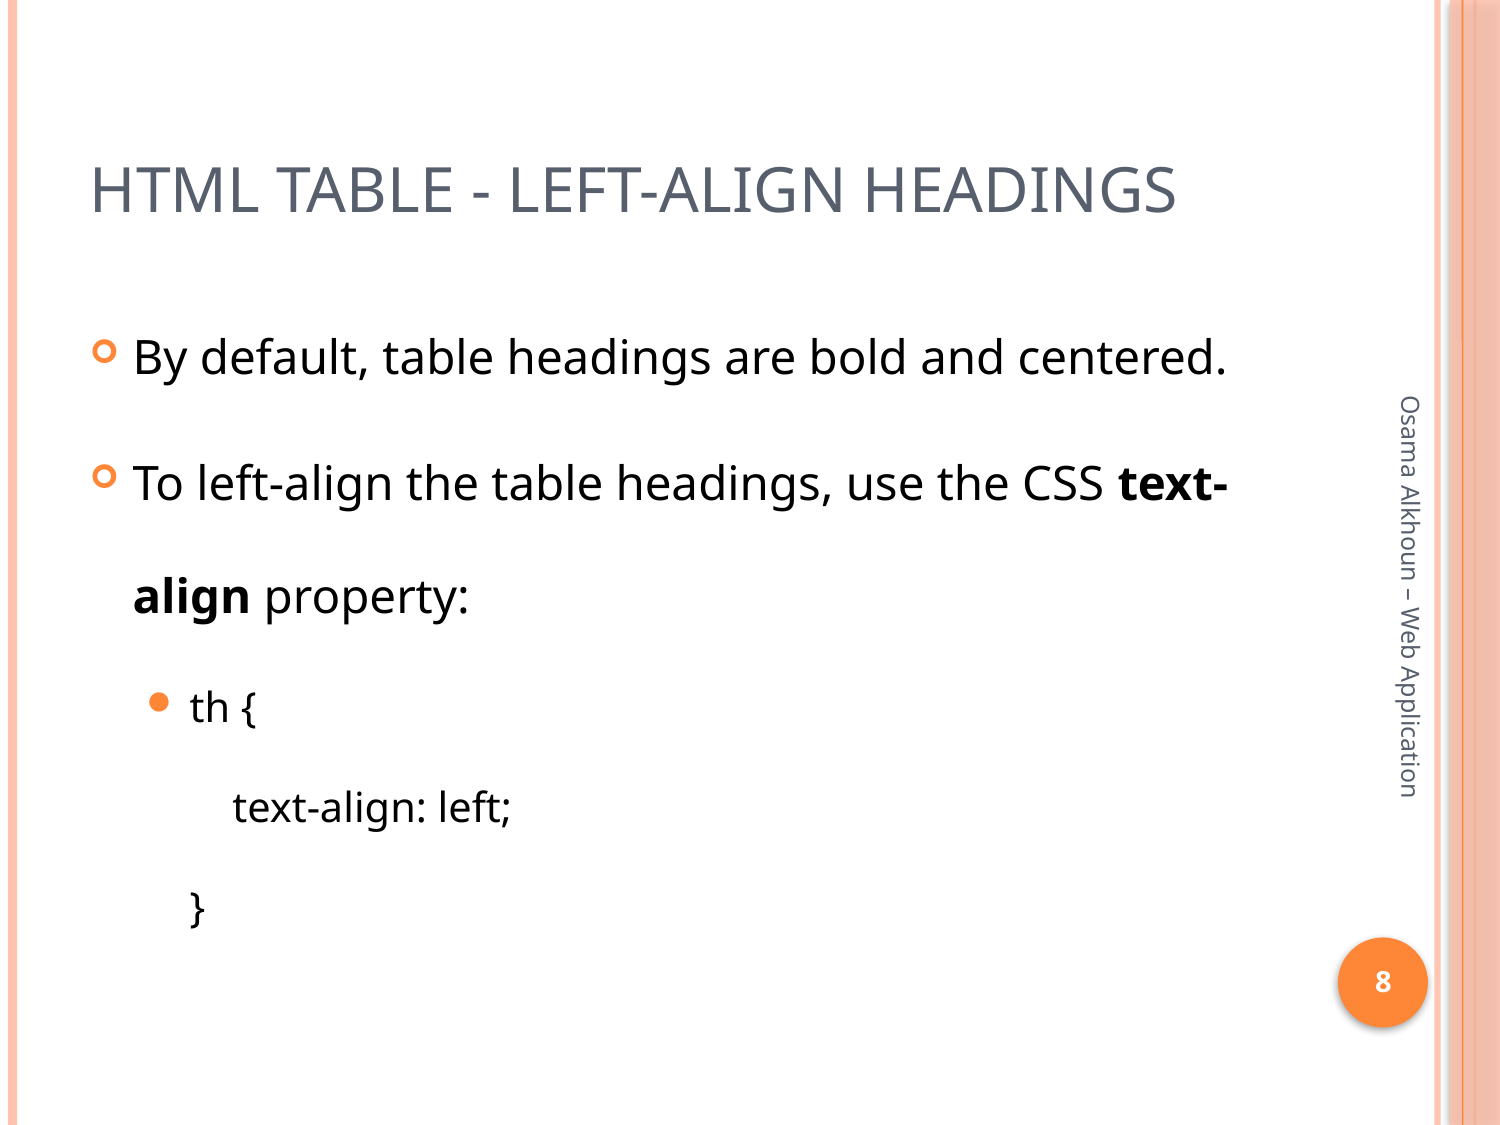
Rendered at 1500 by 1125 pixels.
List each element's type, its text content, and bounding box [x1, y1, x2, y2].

list By default, table headings are bold and centered. To left-align the table headings, use the CSS text-align property: th { text-align: left; } [75, 262, 1300, 1024]
footer Osama Alkhoun – Web Application [1379, 380, 1440, 906]
title HTML Table - Left-align Headings [75, 45, 1300, 233]
slide_number 8 [1333, 940, 1434, 1027]
